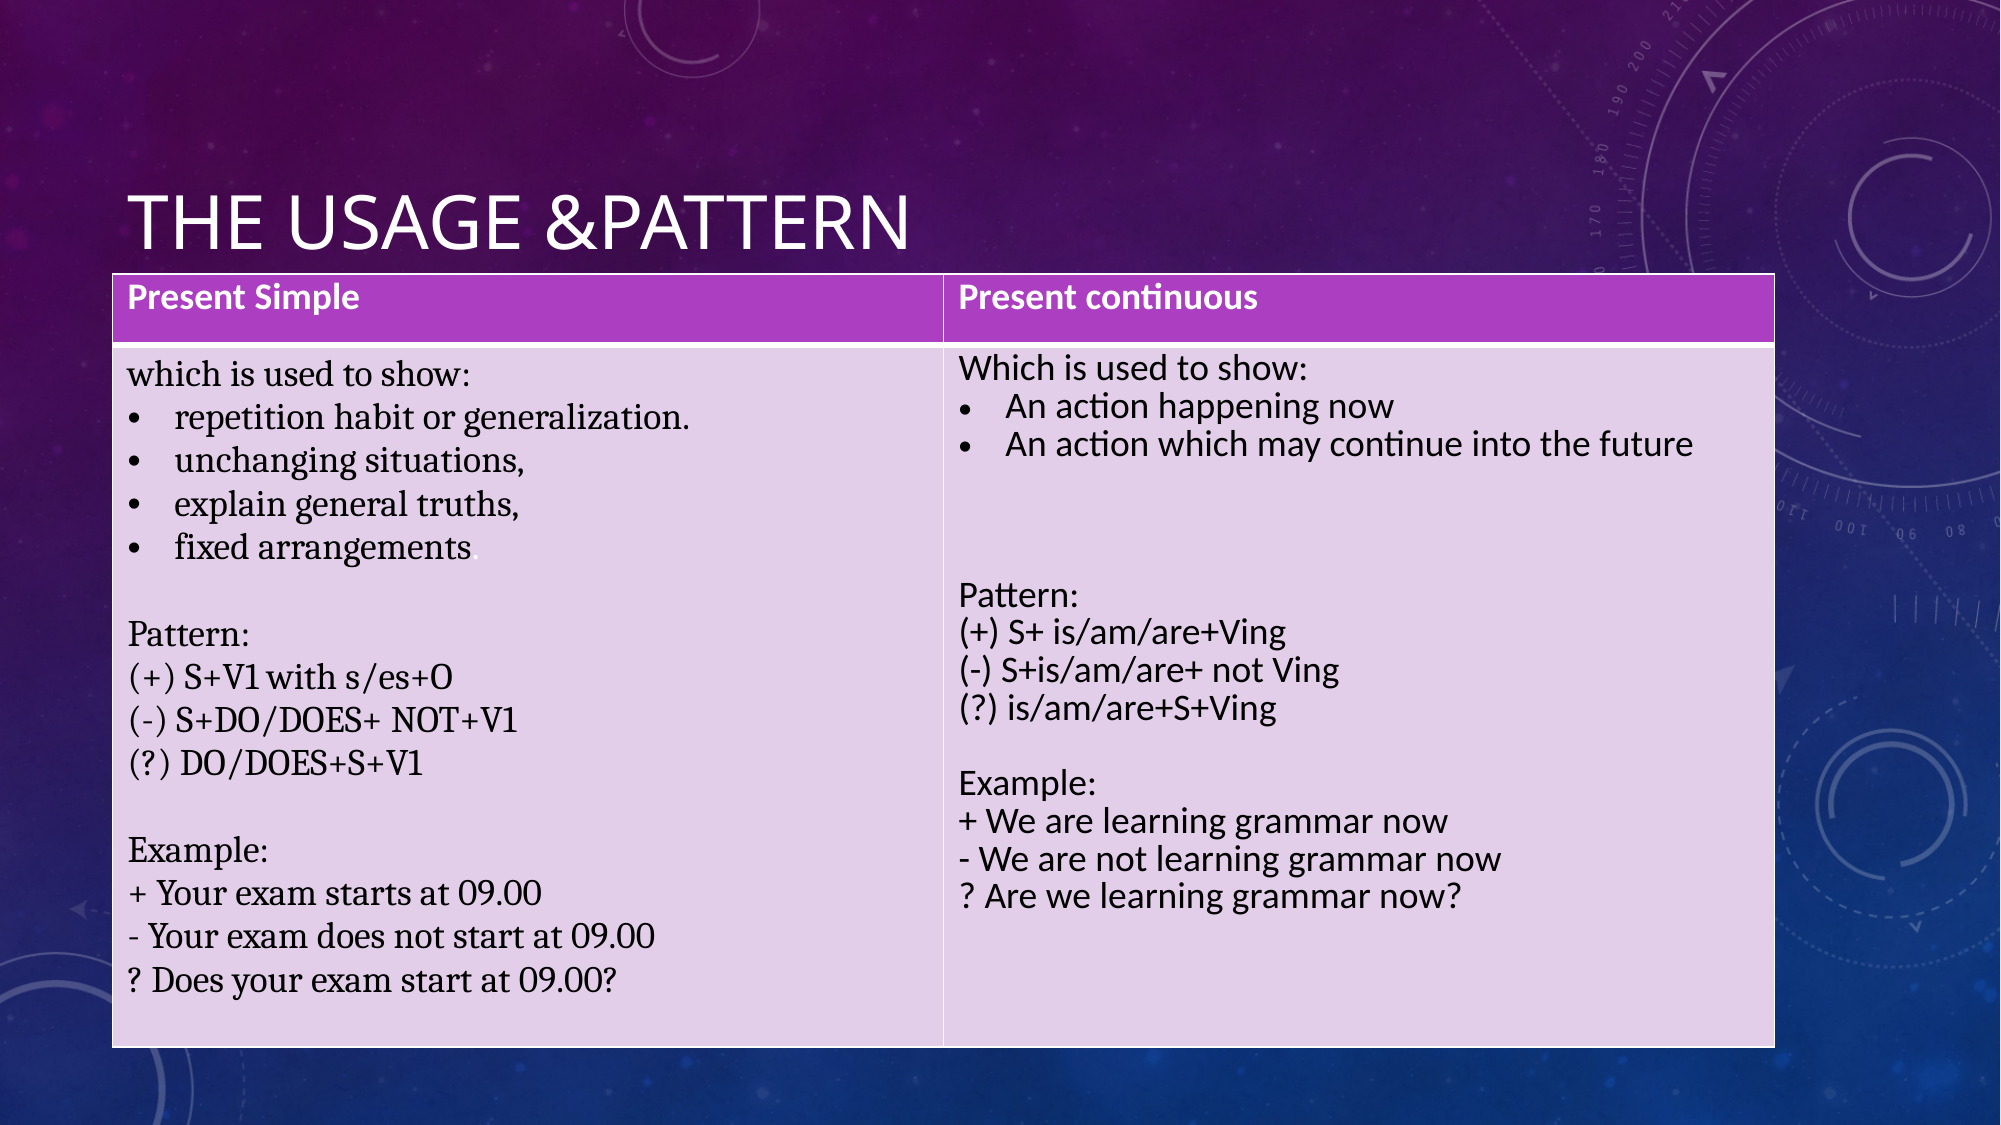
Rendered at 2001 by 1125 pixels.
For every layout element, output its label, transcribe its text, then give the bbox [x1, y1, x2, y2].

table_header Present Simple [113, 275, 943, 342]
table_cell Which is used to show: An action happening now An action which may continue into the future Pattern: (+) S+ is/am/are+Ving (-) S+is/am/are+ not Ving (?) is/am/are+S+Ving Example: + We are learning grammar now - We are not learning grammar now ? Are we learning grammar now? [944, 348, 1774, 1046]
table_cell which is used to show: repetition habit or generalization. unchanging situations, explain general truths, fixed arrangements. Pattern: (+) S+V1 with s/es+O (-) S+DO/DOES+ NOT+V1 (?) DO/DOES+S+V1 Example: + Your exam starts at 09.00 - Your exam does not start at 09.00 ? Does your exam start at 09.00? [113, 348, 943, 1046]
title The USAGE &pattern [112, 99, 1775, 273]
picture [0, 0, 2001, 1125]
table_header Present continuous [944, 275, 1774, 342]
